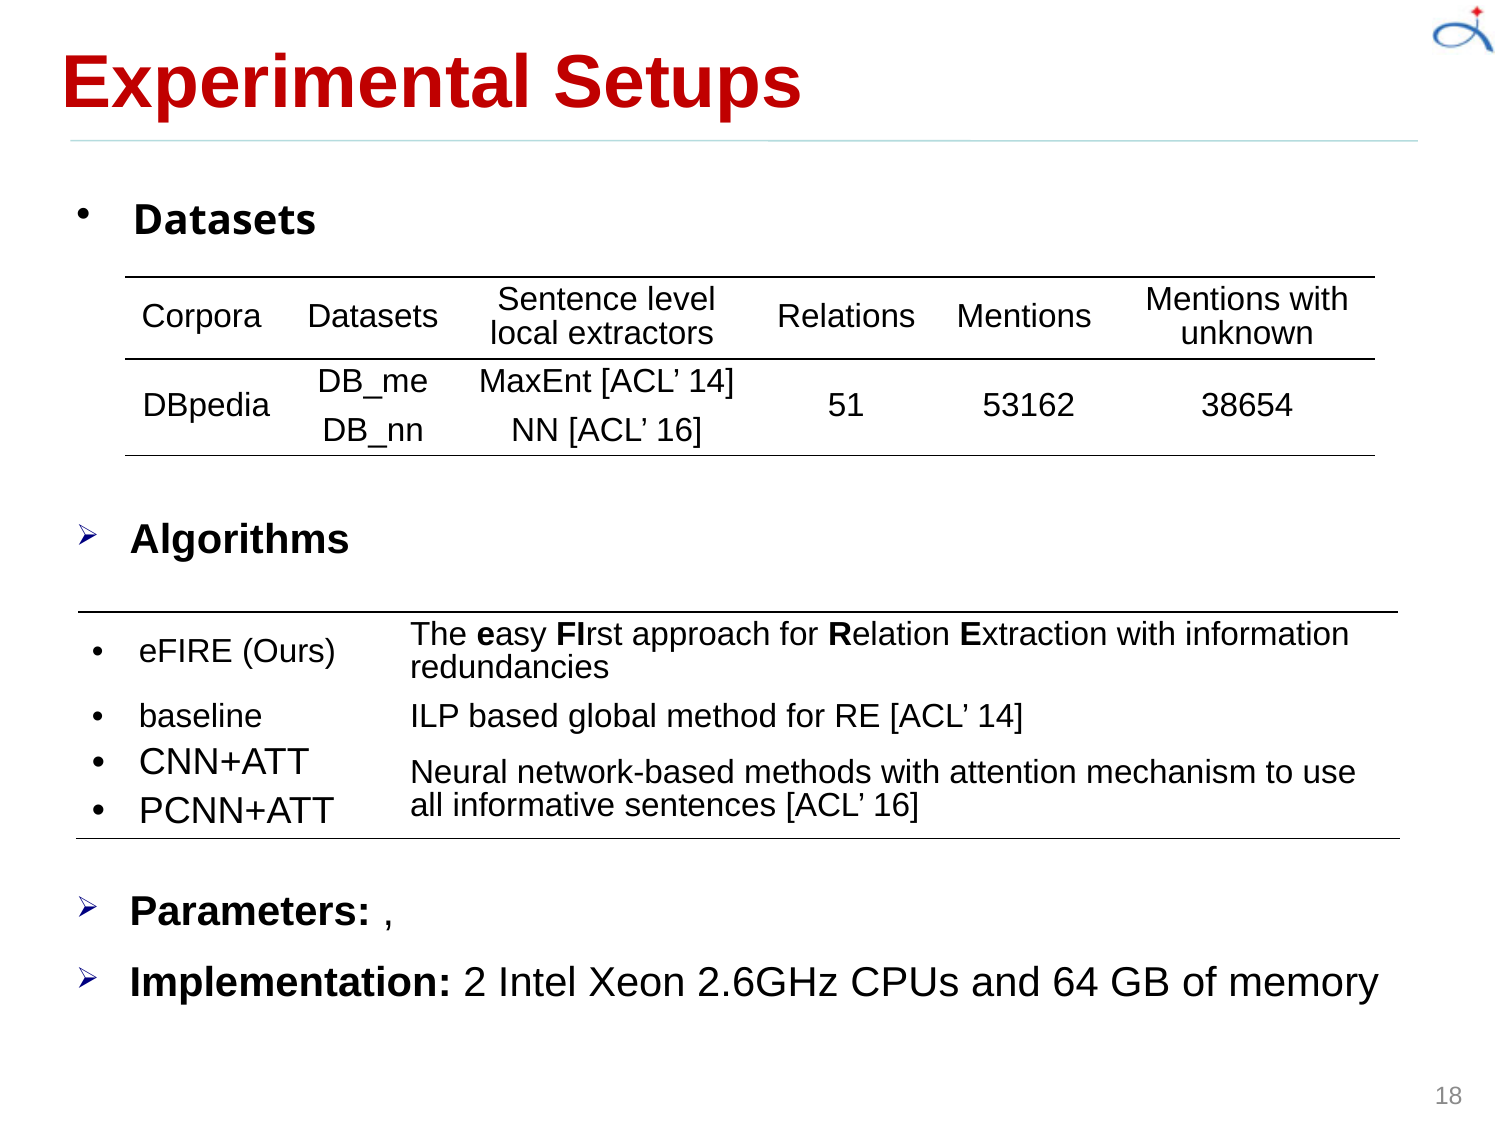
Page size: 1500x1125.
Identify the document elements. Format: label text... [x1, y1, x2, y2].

picture [1432, 5, 1495, 55]
table_cell ILP based global method for RE [ACL’ 14] [395, 693, 1398, 742]
table_header Mentions with unknown [1120, 278, 1375, 358]
table_cell 38654 [1120, 360, 1375, 455]
table_cell baseline [78, 693, 395, 742]
table_cell DB_me [287, 360, 459, 407]
table_header Corpora [125, 278, 287, 358]
table_header Mentions [938, 278, 1120, 358]
table_cell MaxEnt [ACL’ 14] [459, 360, 755, 407]
table_cell DBpedia [125, 360, 287, 455]
table_cell DB_nn [287, 407, 459, 455]
table_cell NN [ACL’ 16] [459, 407, 755, 455]
table_cell 53162 [938, 360, 1120, 455]
table_header Datasets [287, 278, 459, 358]
table_header The easy FIrst approach for Relation Extraction with information redundancies [395, 613, 1398, 693]
table_cell CNN+ATT [78, 742, 395, 790]
table_header Relations [755, 278, 938, 358]
list Datasets [61, 185, 1439, 260]
text_box Implementation: 2 Intel Xeon 2.6GHz CPUs and 64 GB of memory [61, 956, 1439, 1019]
text_box Algorithms [61, 512, 1439, 586]
table_cell PCNN+ATT [78, 790, 395, 838]
text_box Experimental Setups [46, 11, 1418, 143]
table_cell Neural network-based methods with attention mechanism to use all informative sentences [ACL’ 16] [395, 742, 1398, 838]
table_cell 51 [755, 360, 938, 455]
table_header Sentence level local extractors [459, 278, 755, 358]
table_header eFIRE (Ours) [78, 613, 395, 693]
slide_number 18 [1140, 1064, 1478, 1125]
